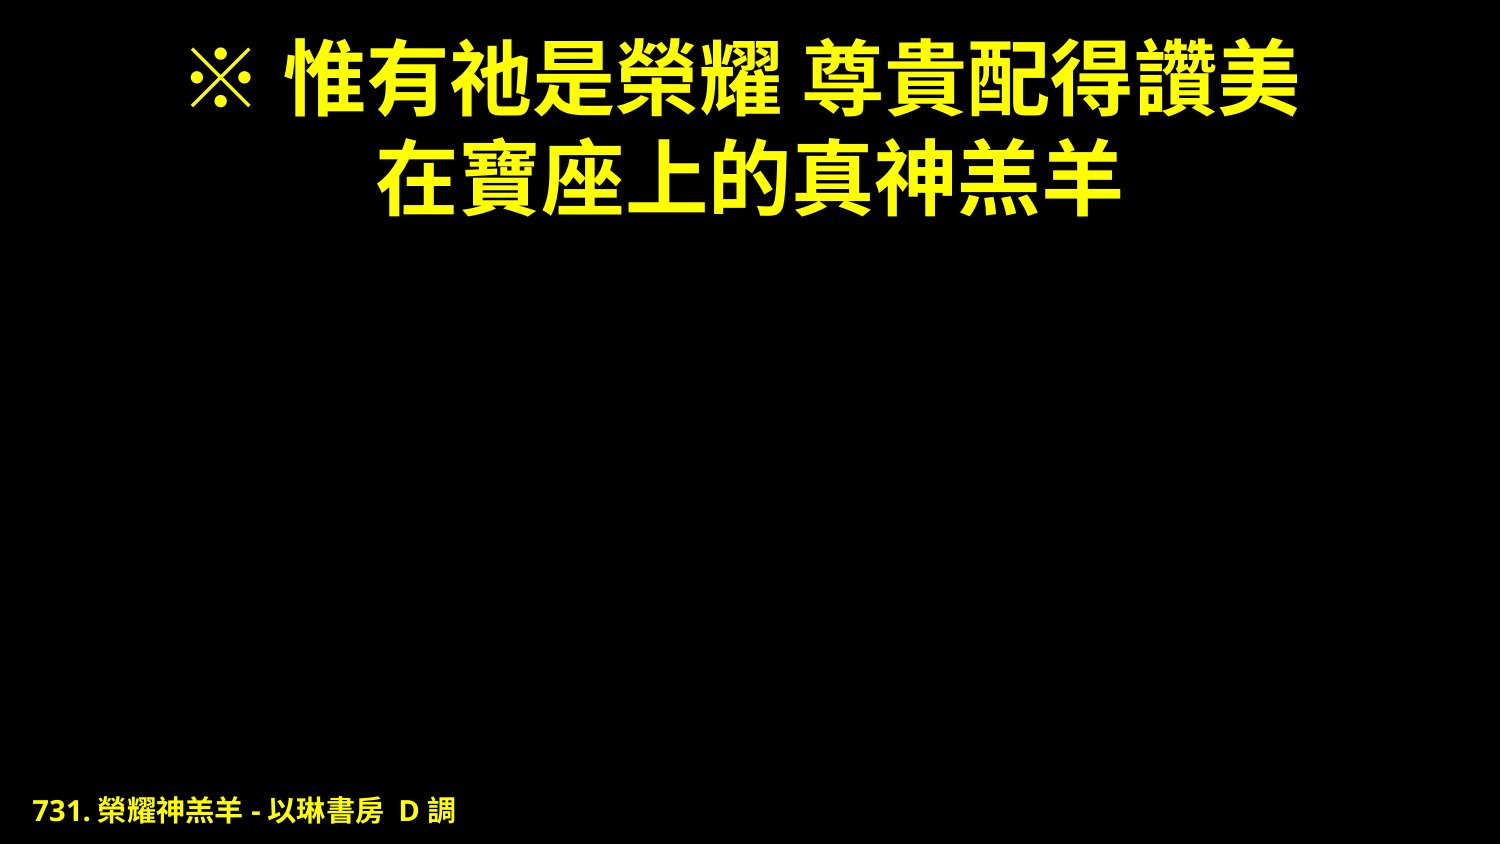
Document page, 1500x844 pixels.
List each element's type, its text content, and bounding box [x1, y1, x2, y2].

text_box 731.榮耀神羔羊-以琳書房 D調 [17, 784, 750, 835]
title ※惟有祂是榮耀 尊貴配得讚美 在寶座上的真神羔羊 [0, 55, 1500, 197]
